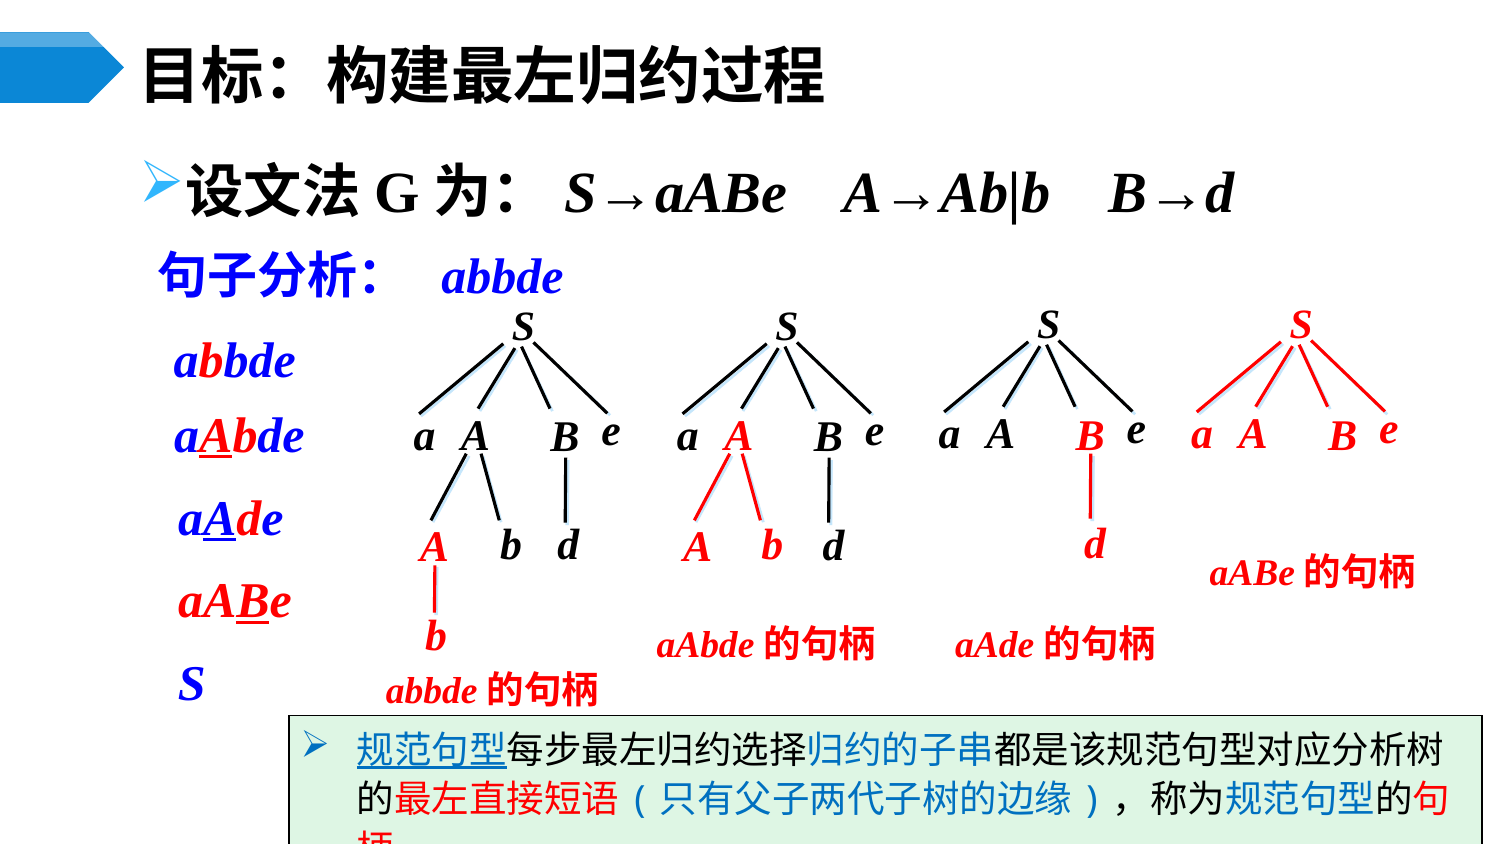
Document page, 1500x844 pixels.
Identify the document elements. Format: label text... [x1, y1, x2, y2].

text_box aAde的句柄 [903, 612, 1208, 672]
list 设文法G为：S→aABe A→Ab|b B→d [124, 146, 1365, 707]
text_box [923, 304, 1145, 576]
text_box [398, 306, 620, 668]
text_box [1175, 304, 1397, 468]
text_box aAbde的句柄 [624, 612, 903, 672]
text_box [661, 306, 883, 579]
text_box 规范句型每步最左归约选择归约的子串都是该规范句型对应分析树的最左直接短语(只有父子两代子树的边缘)，称为规范句型的句柄。 [289, 715, 1483, 844]
text_box 句子分析： abbde [145, 244, 640, 310]
text_box abbde [158, 327, 311, 397]
title 目标：构建最左归约过程 [123, 43, 1425, 103]
text_box abbde的句柄 [340, 665, 645, 712]
text_box aABe的句柄 [1160, 540, 1466, 601]
